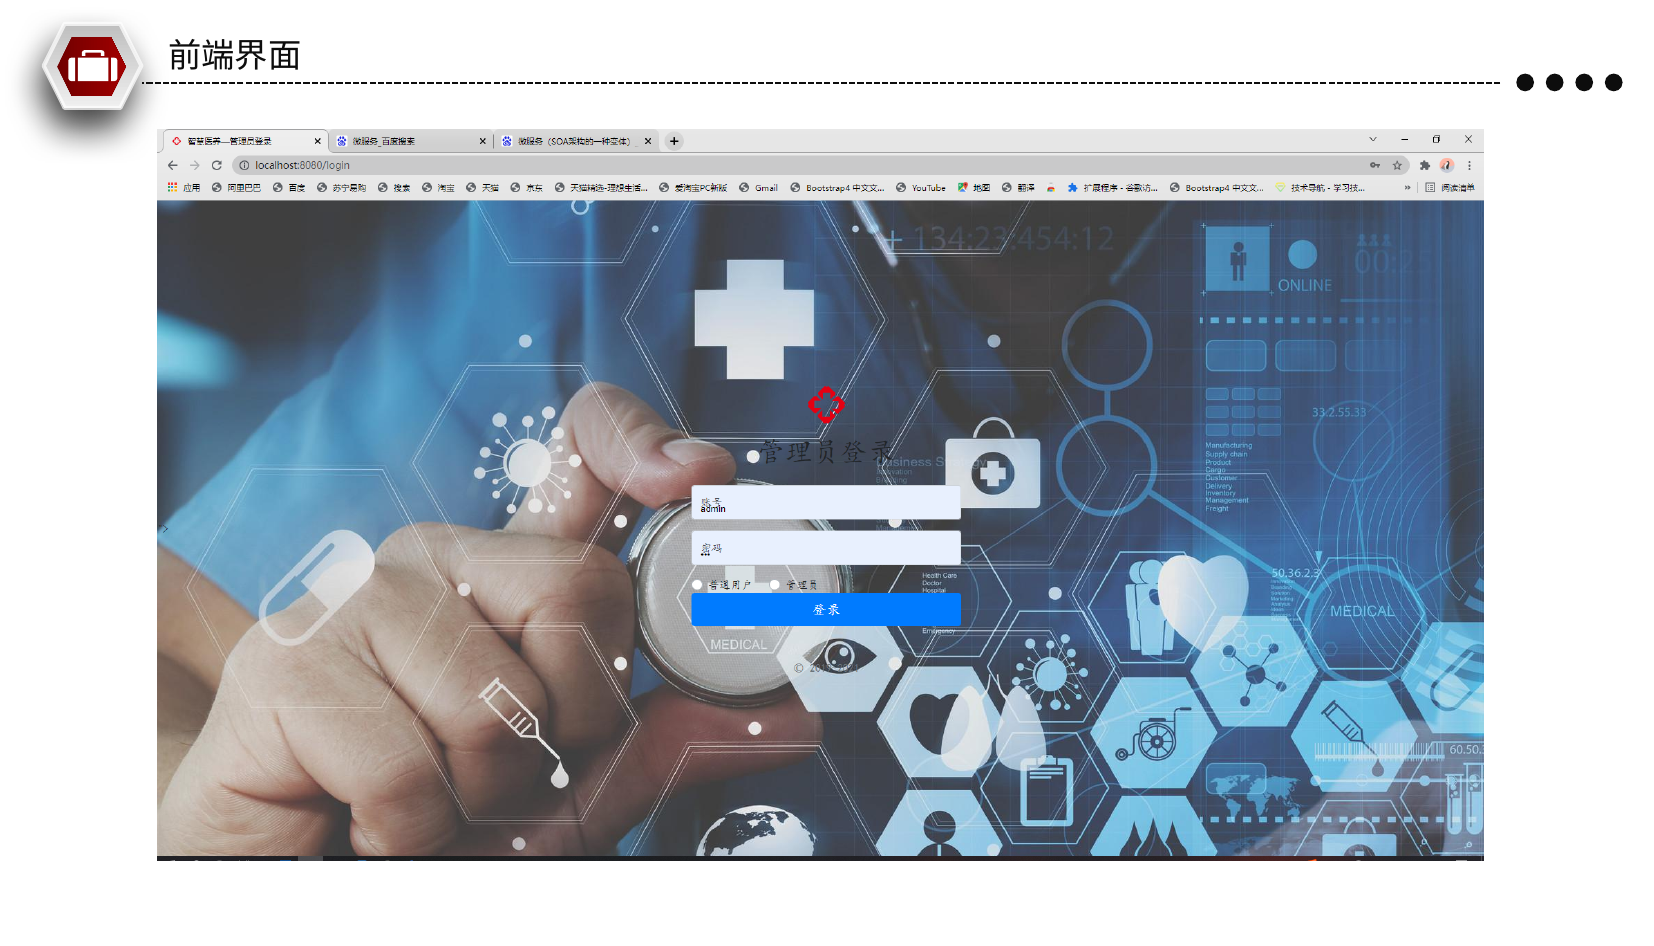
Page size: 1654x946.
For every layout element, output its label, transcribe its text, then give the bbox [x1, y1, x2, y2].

picture [157, 129, 1485, 861]
text_box 前端界面 [153, 27, 317, 82]
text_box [43, 23, 142, 109]
text_box [1543, 71, 1566, 94]
text_box [1514, 71, 1537, 94]
text_box [1573, 71, 1596, 94]
text_box [1602, 71, 1625, 94]
